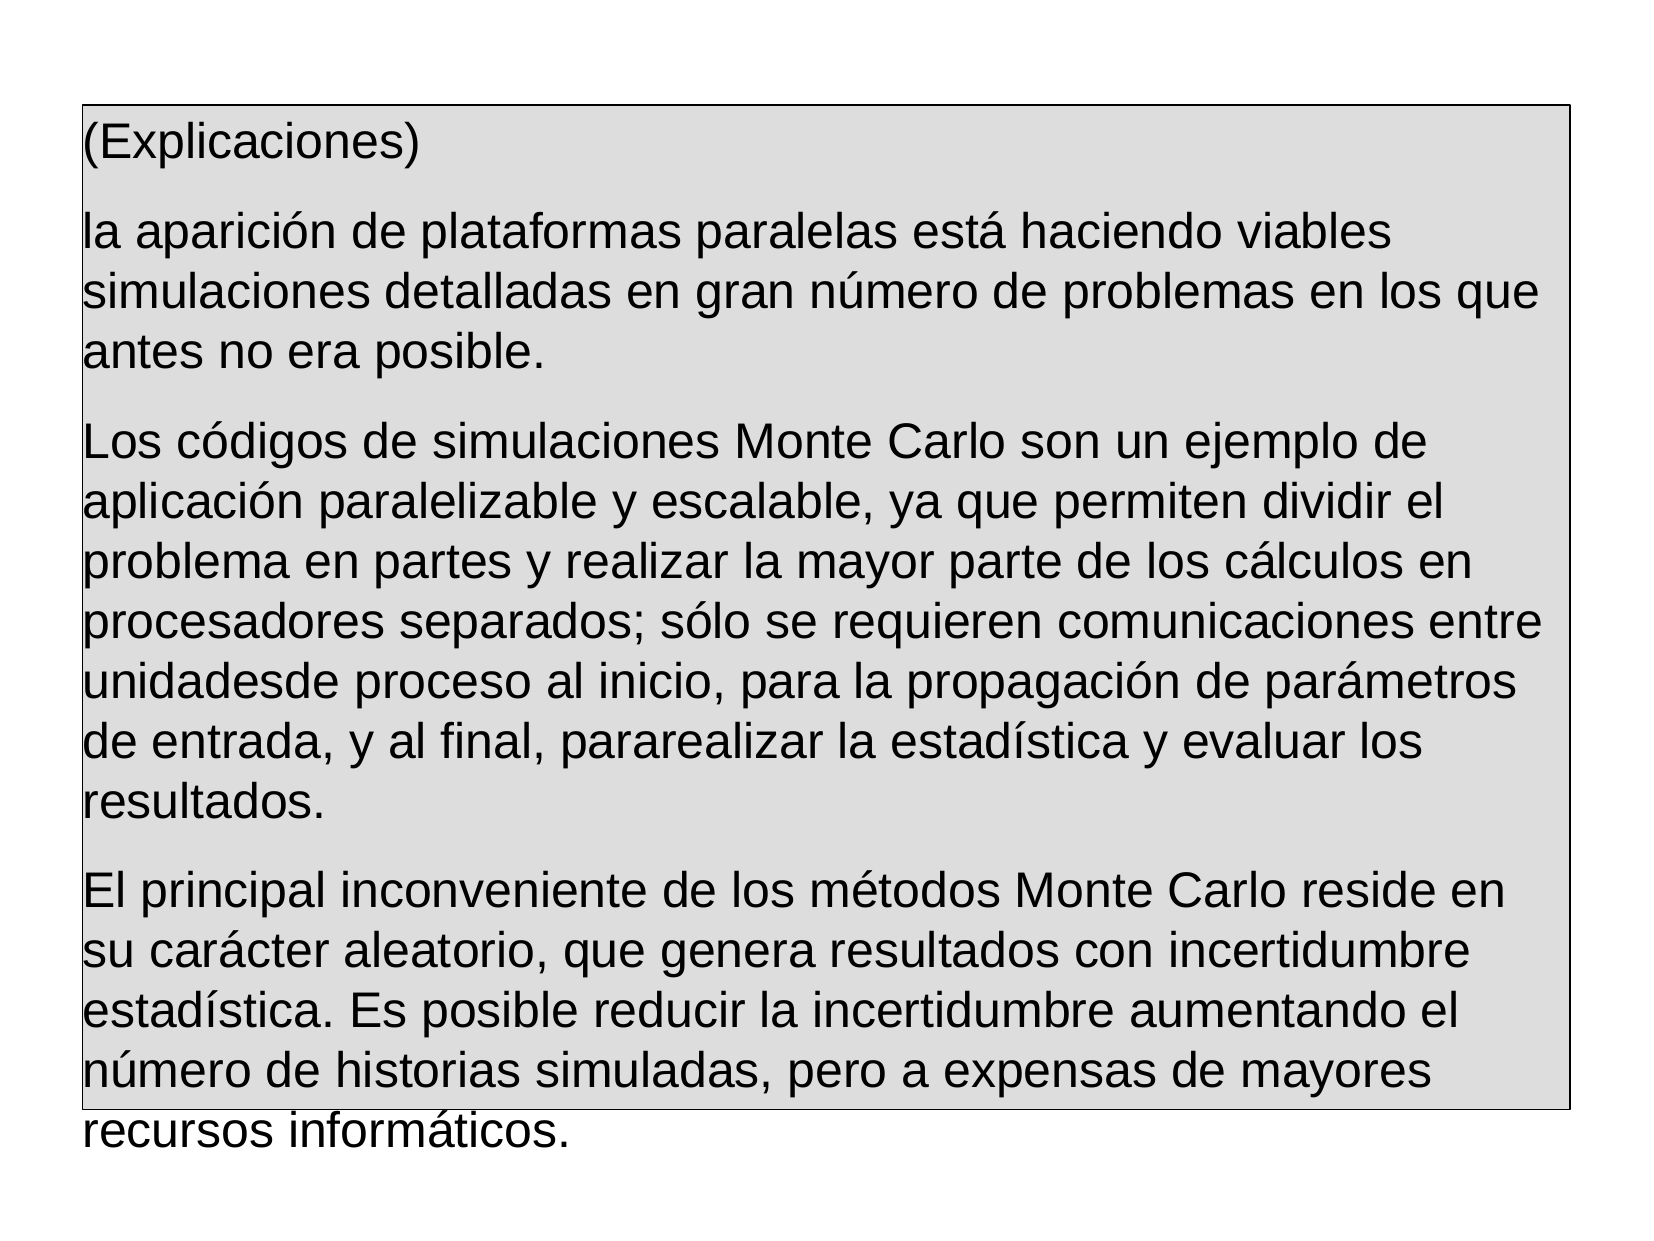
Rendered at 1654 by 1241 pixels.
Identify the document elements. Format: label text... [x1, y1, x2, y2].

text_box (Explicaciones) la aparición de plataformas paralelas está haciendo viables simulaciones detalladas en gran número de problemas en los que antes no era posible. Los códigos de simulaciones Monte Carlo son un ejemplo de aplicación paralelizable y escalable, ya que permiten dividir el problema en partes y realizar la mayor parte de los cálculos en procesadores separados; sólo se requieren comunicaciones entre unidadesde proceso al inicio, para la propagación de parámetros de entrada, y al final, pararealizar la estadística y evaluar los resultados. El principal inconveniente de los métodos Monte Carlo reside en su carácter aleatorio, que genera resultados con incertidumbre estadística. Es posible reducir la incertidumbre aumentando el número de historias simuladas, pero a expensas de mayores recursos informáticos. [82, 104, 1571, 1110]
